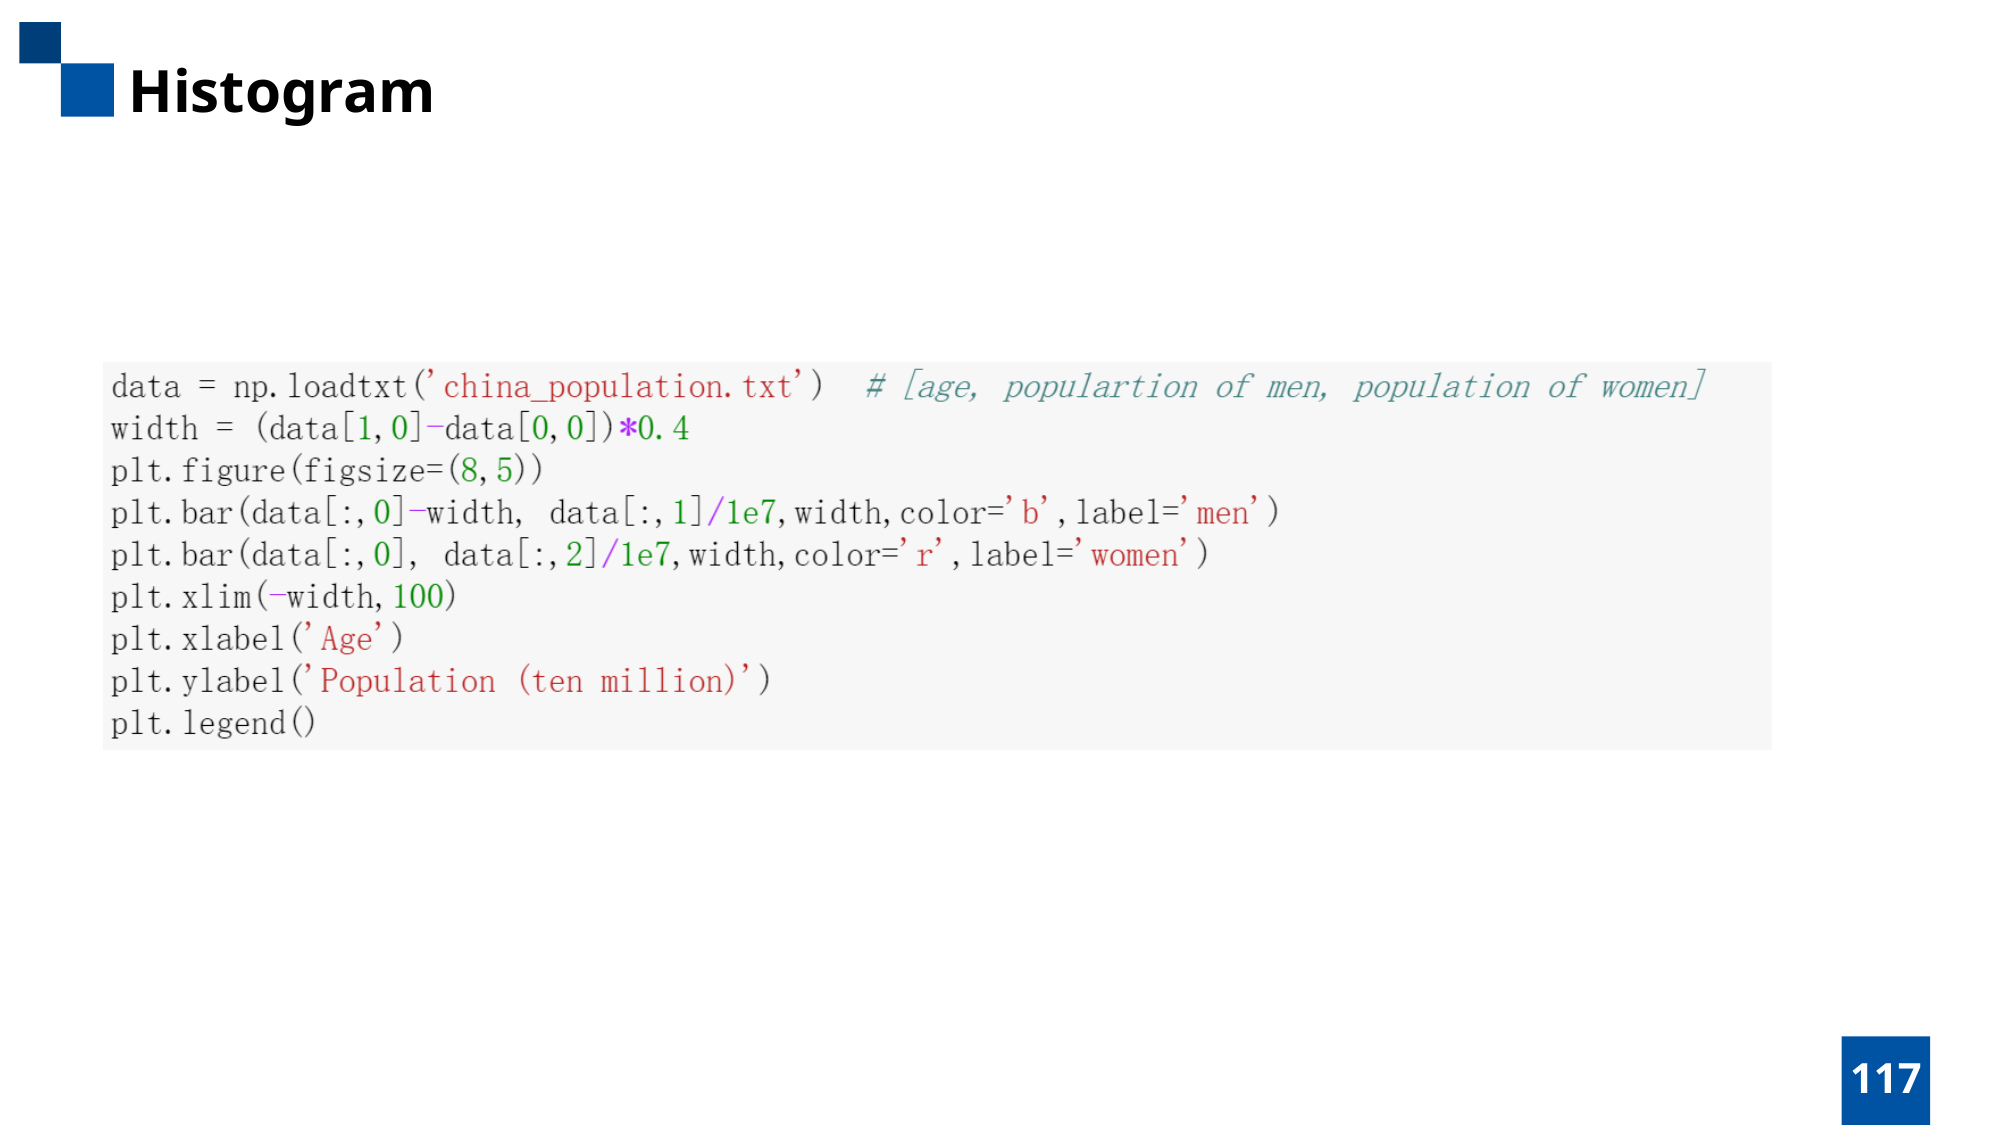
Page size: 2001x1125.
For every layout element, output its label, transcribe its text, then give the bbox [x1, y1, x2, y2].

slide_number 117 [1771, 1050, 2000, 1111]
text_box Histogram [113, 47, 462, 132]
picture [103, 362, 1772, 750]
